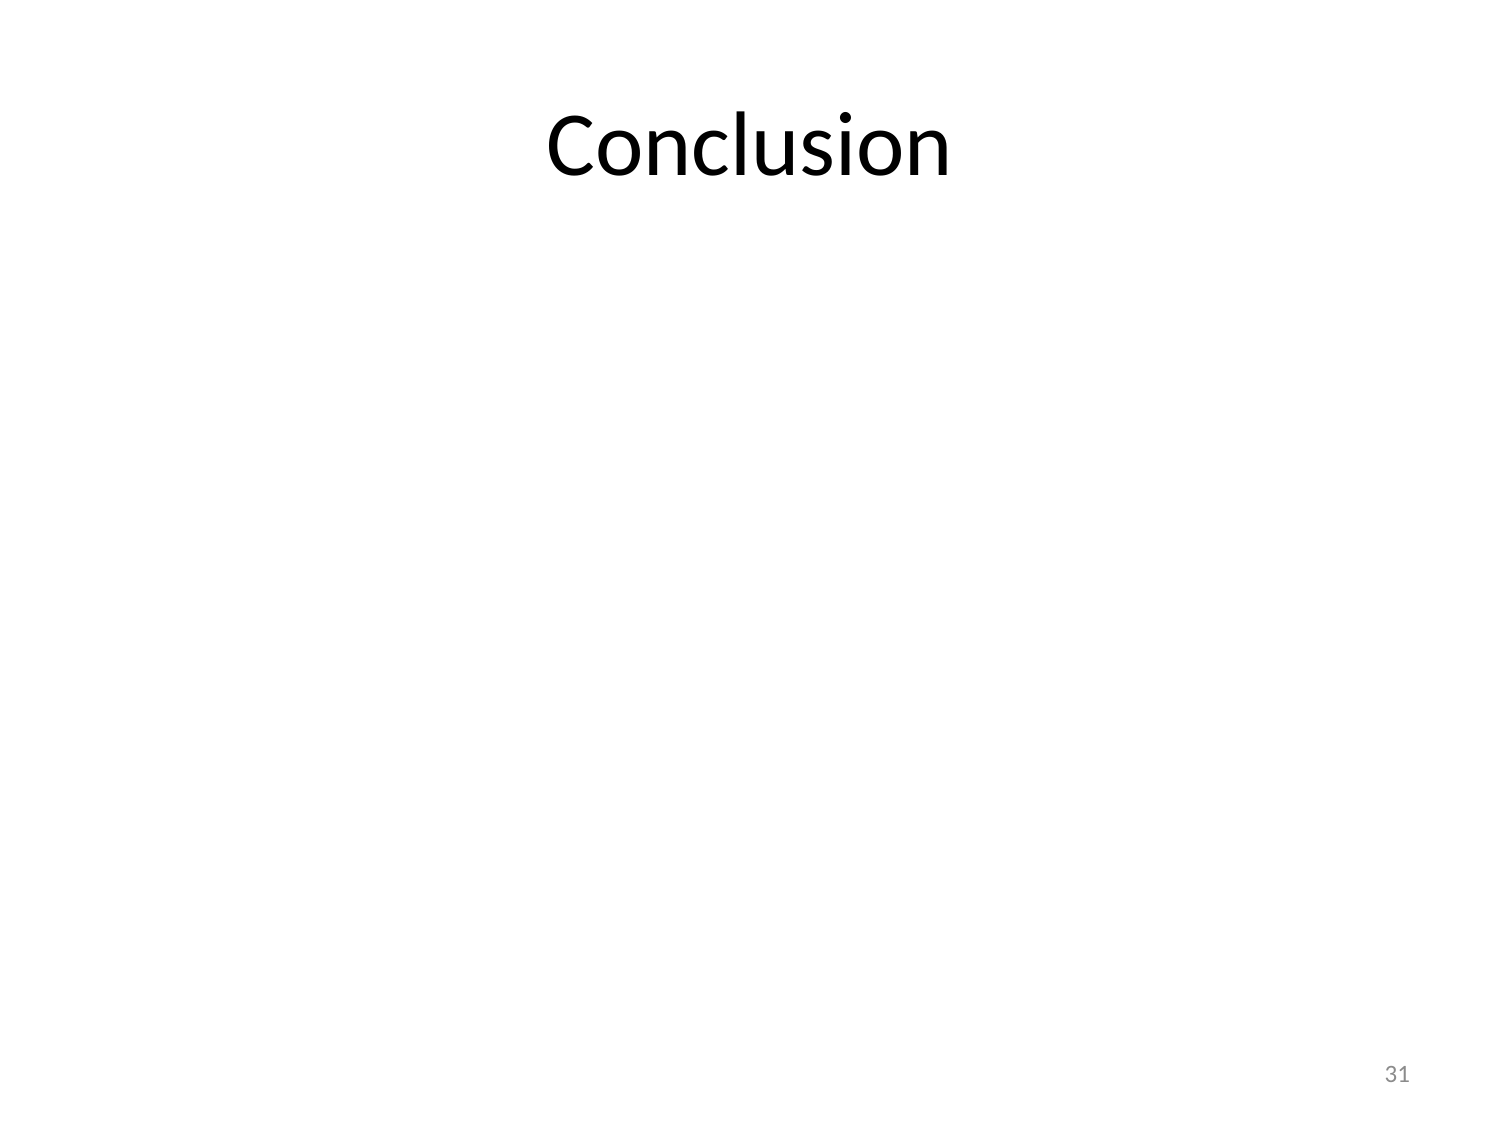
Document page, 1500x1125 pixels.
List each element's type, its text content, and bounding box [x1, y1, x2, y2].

slide_number 31 [1074, 1042, 1425, 1103]
title Conclusion [75, 45, 1425, 233]
